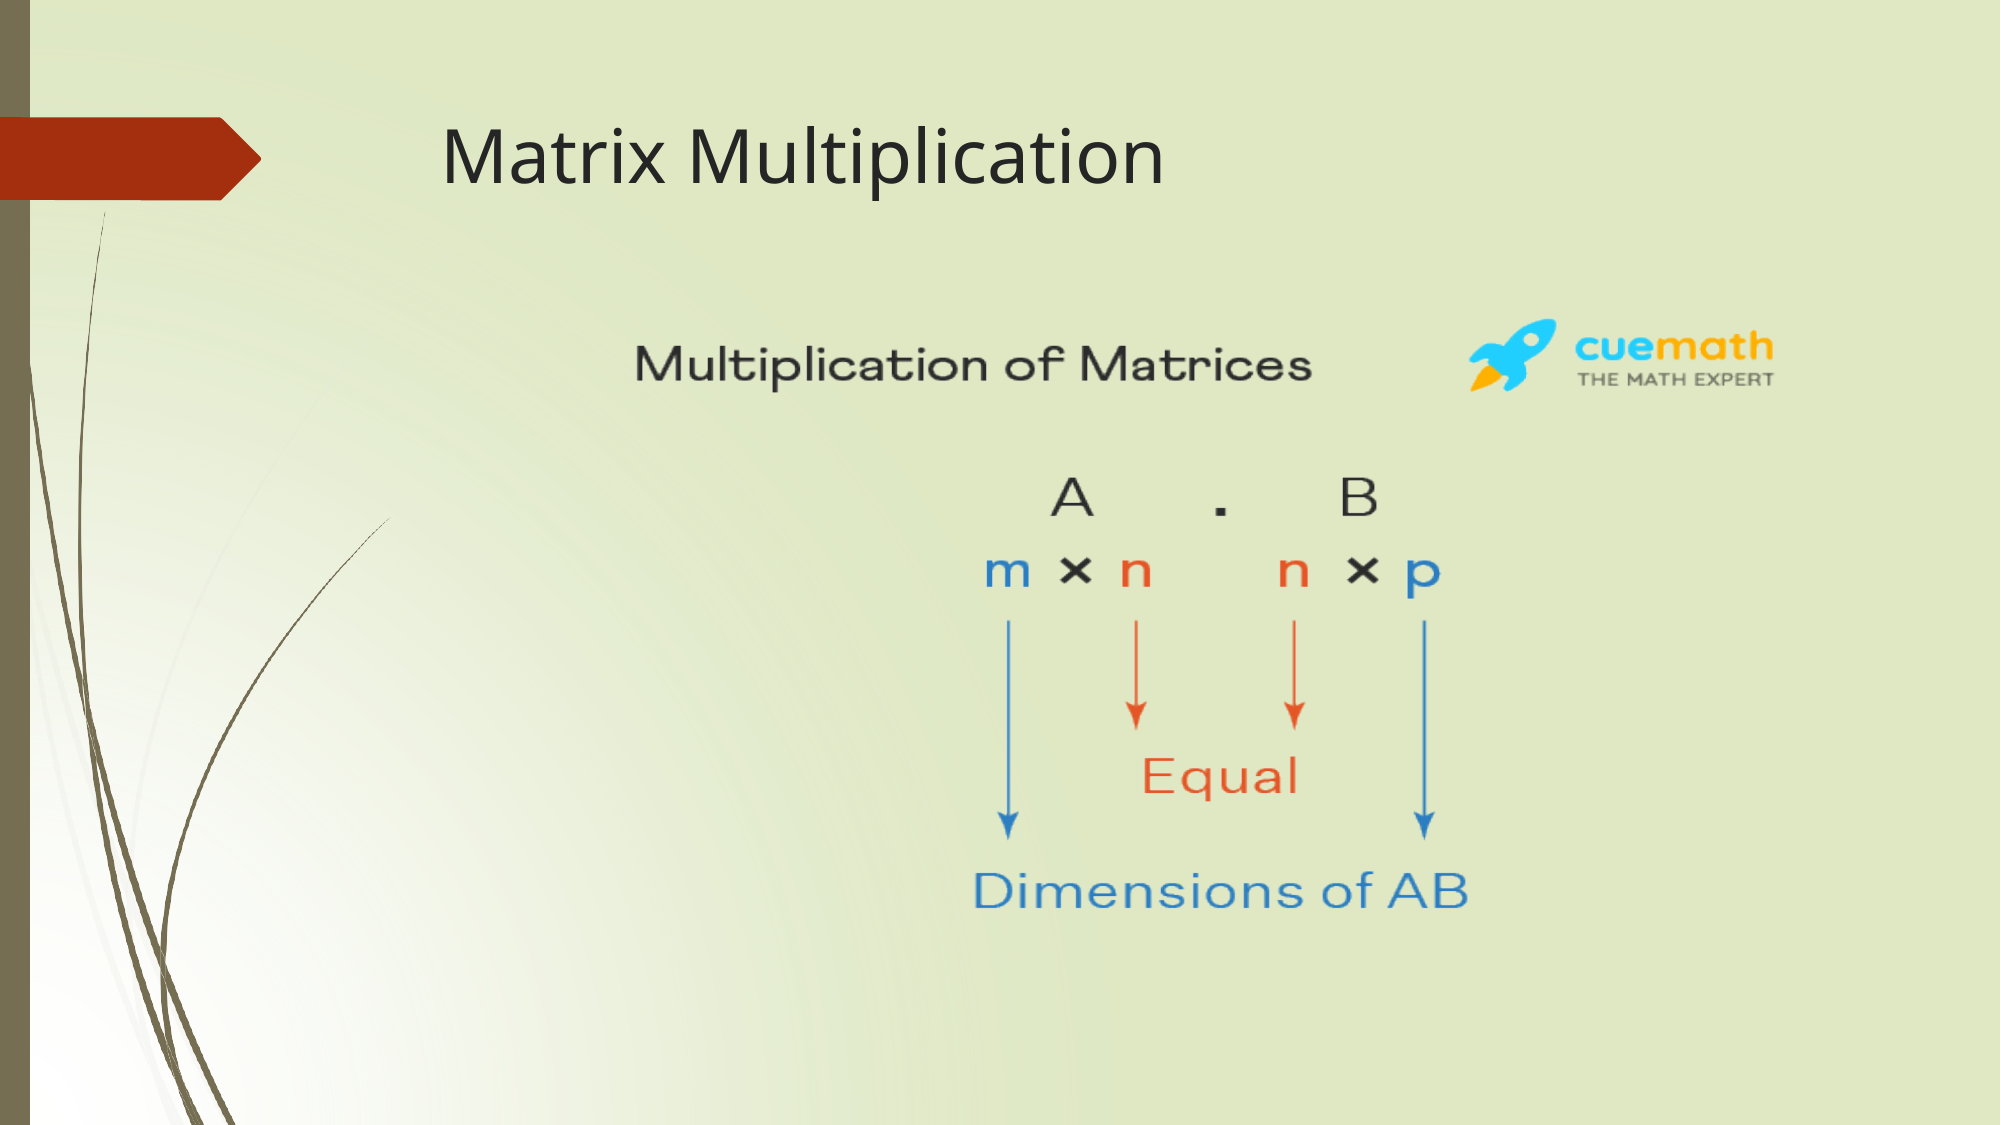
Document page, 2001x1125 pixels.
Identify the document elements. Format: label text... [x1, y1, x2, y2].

title Matrix Multiplication [438, 106, 1170, 296]
picture [30, 0, 2000, 1125]
